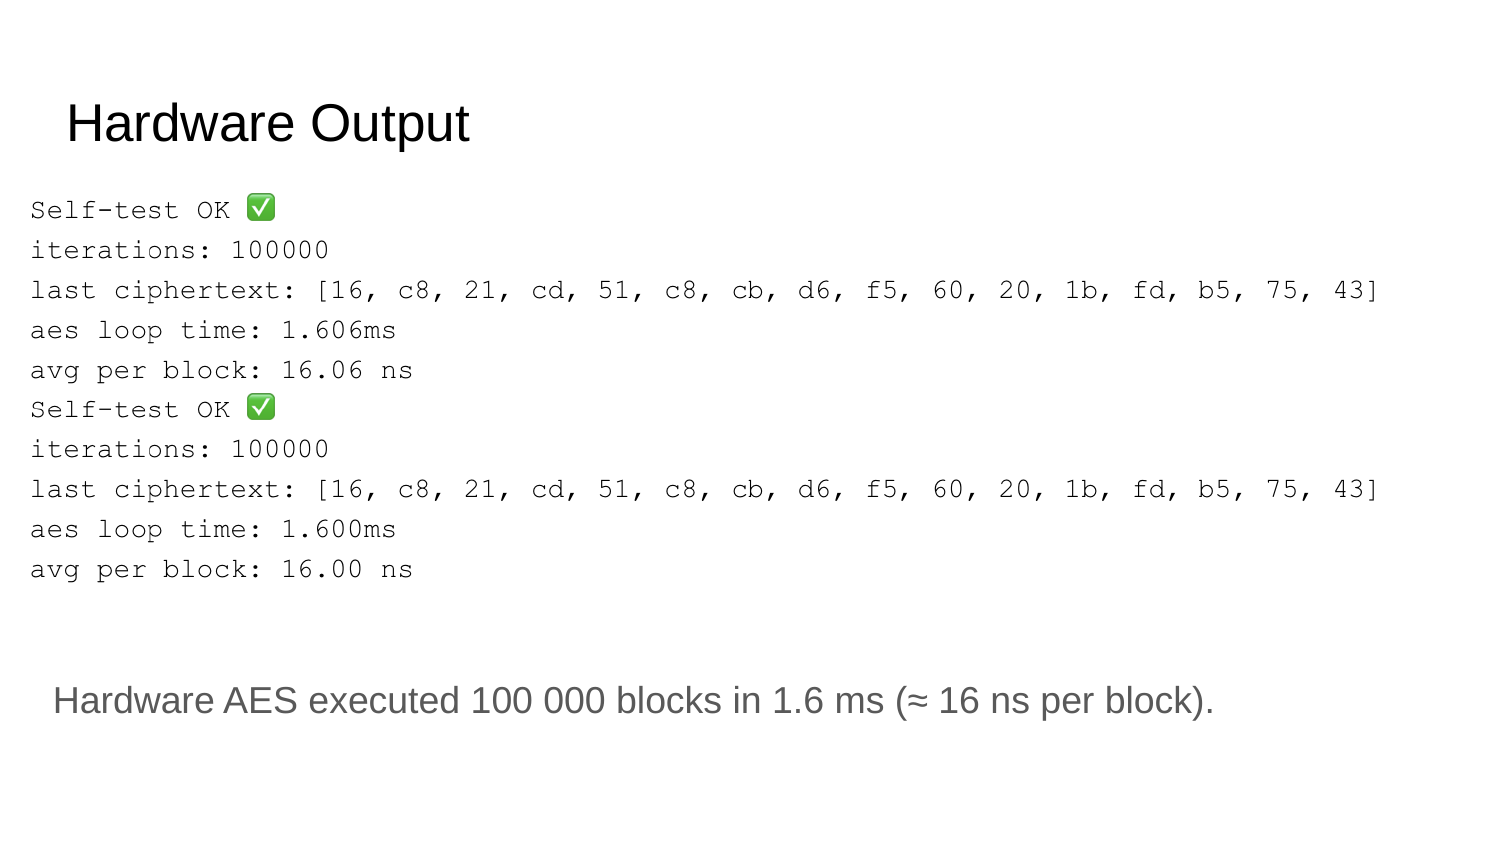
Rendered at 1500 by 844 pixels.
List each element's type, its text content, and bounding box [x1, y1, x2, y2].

picture [0, 173, 1500, 645]
title Hardware Output [51, 72, 1449, 167]
text_box Hardware AES executed 100 000 blocks in 1.6 ms (≈ 16 ns per block). [37, 660, 1426, 796]
